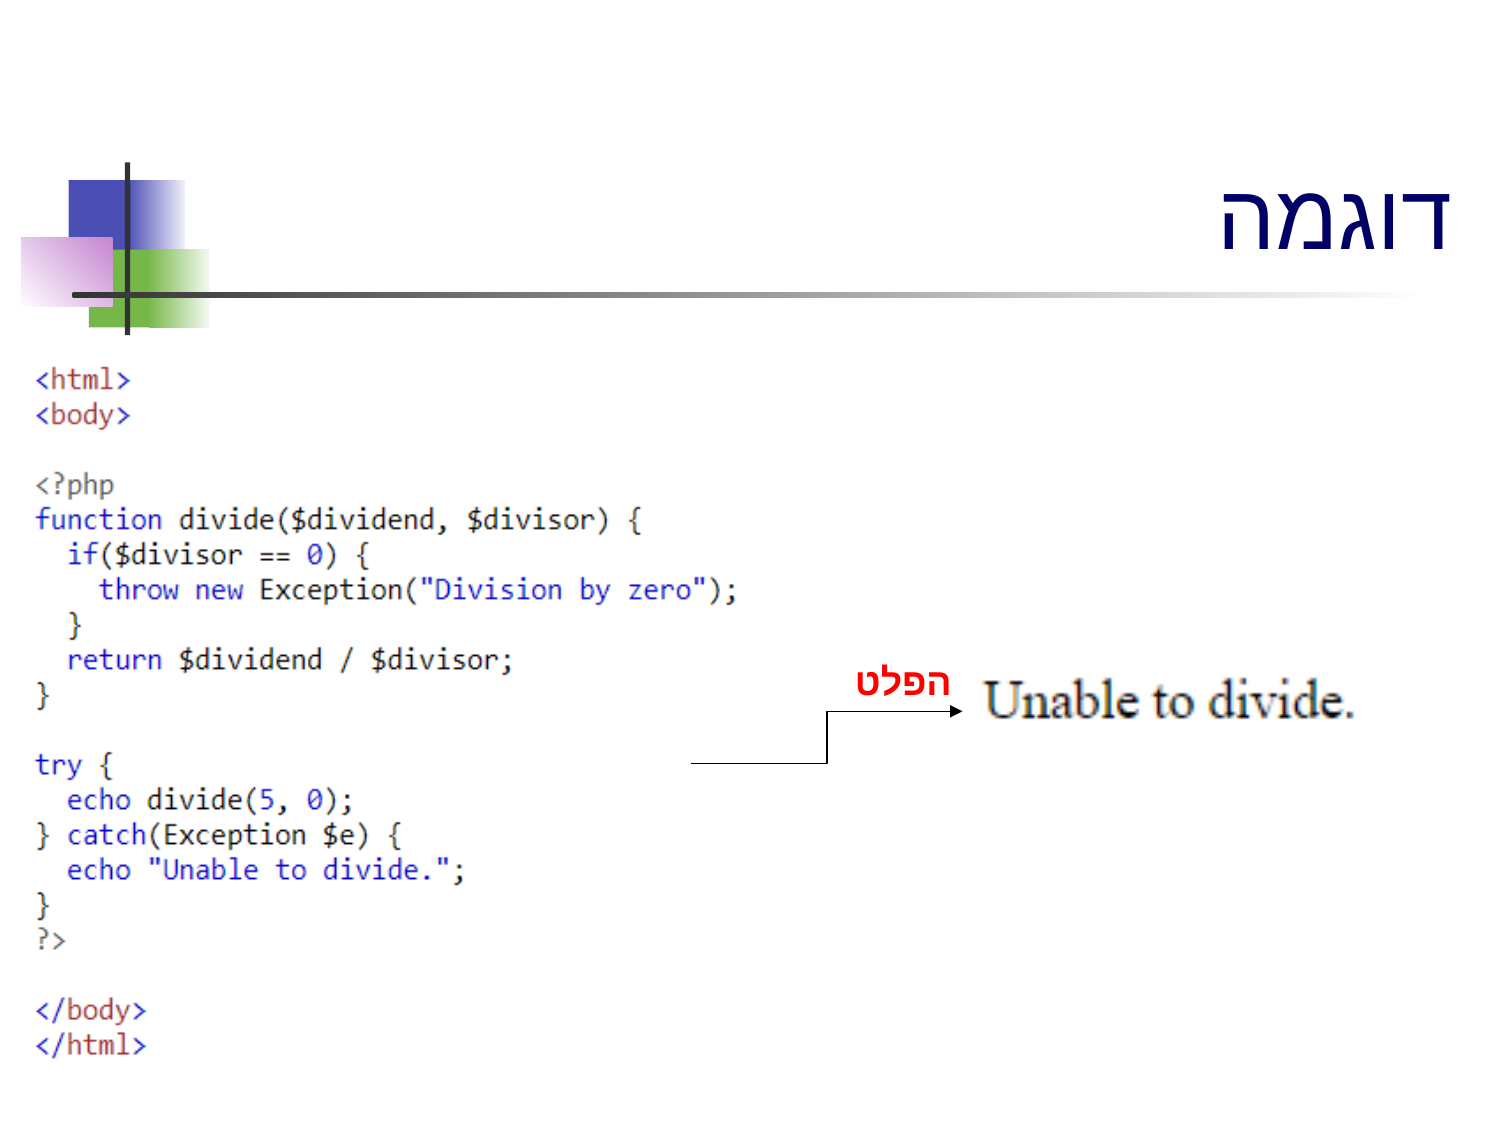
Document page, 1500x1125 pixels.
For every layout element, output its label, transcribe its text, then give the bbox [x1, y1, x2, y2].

picture [962, 633, 1392, 790]
title דוגמה [188, 35, 1468, 275]
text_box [690, 711, 963, 764]
text_box הפלט [840, 650, 957, 709]
picture [27, 360, 751, 1090]
